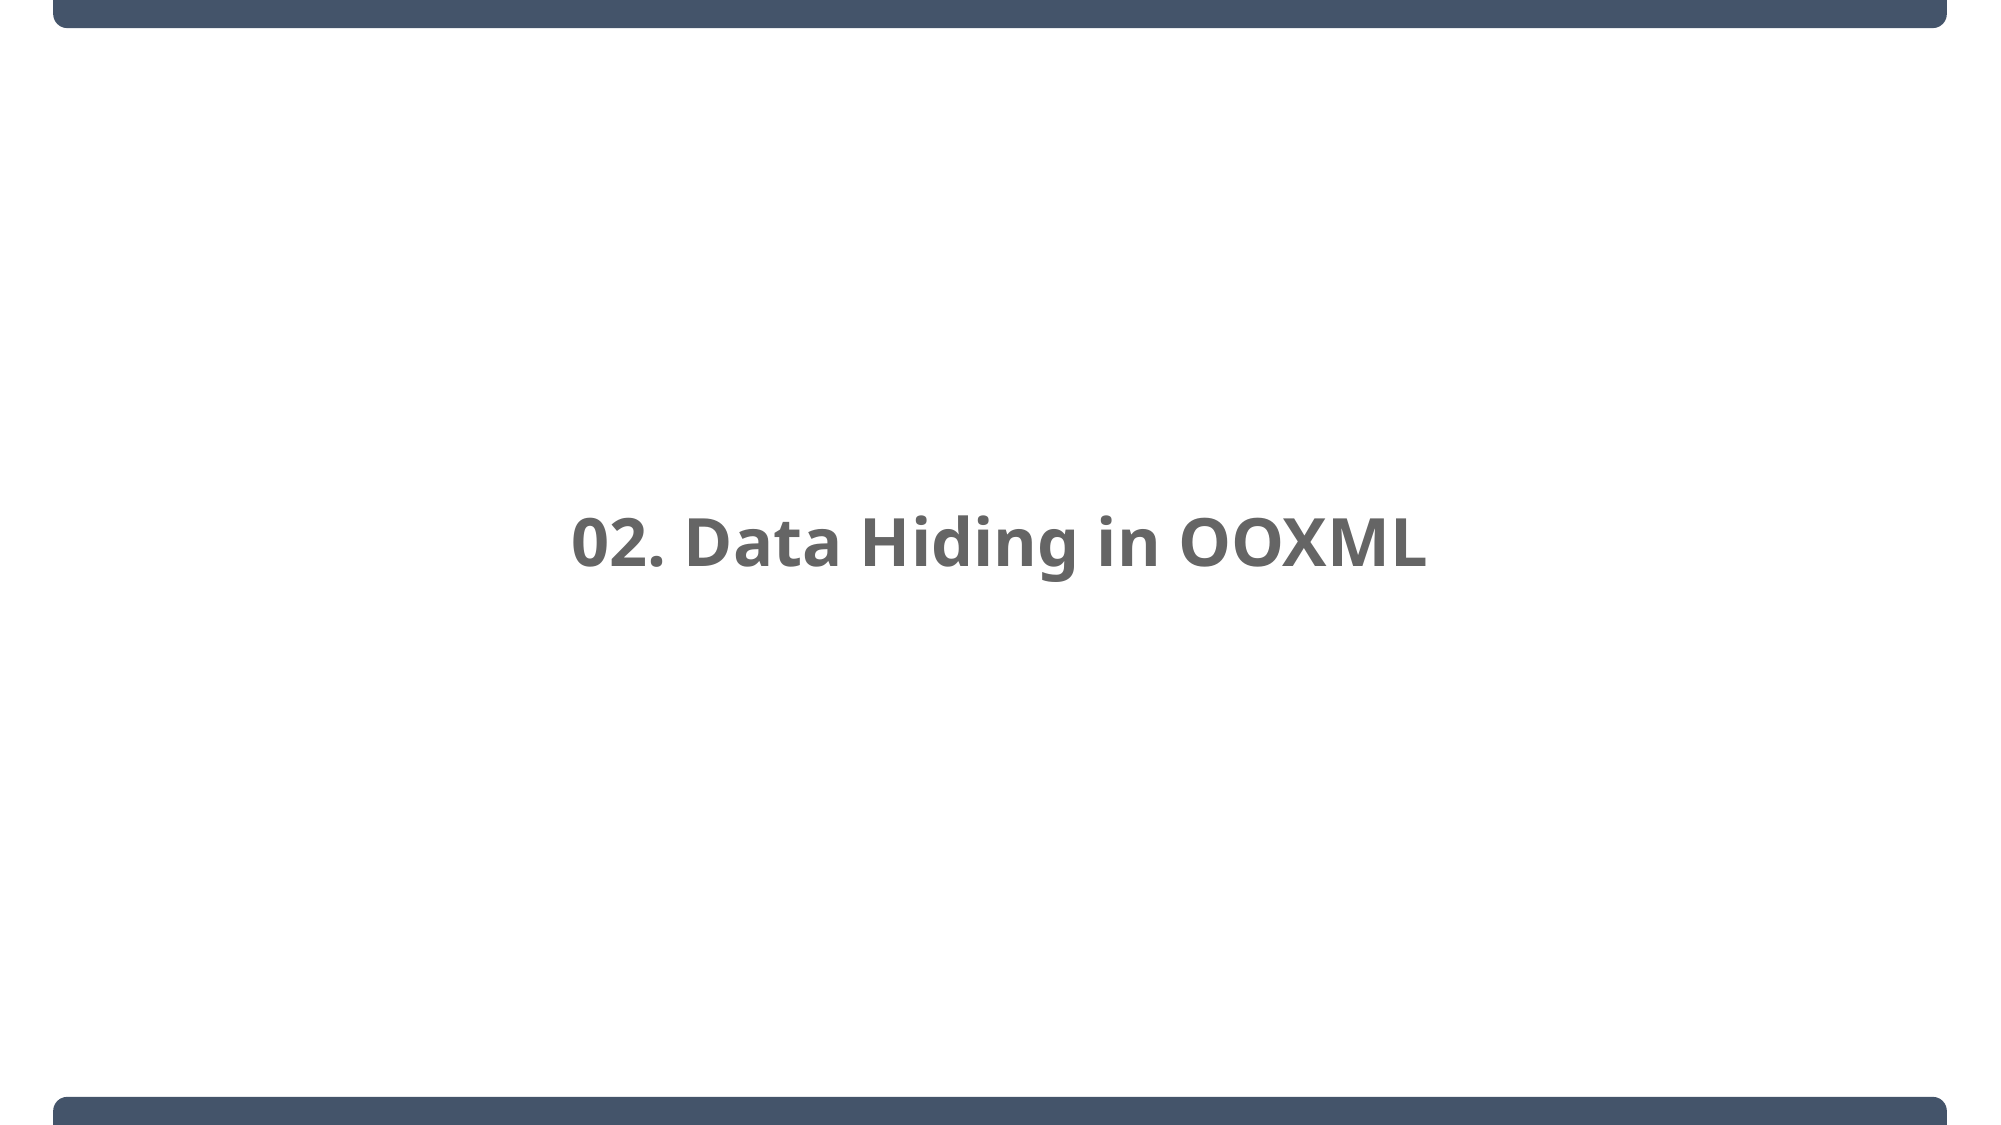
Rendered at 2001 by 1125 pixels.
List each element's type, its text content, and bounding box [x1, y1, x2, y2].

text_box [52, 1095, 1948, 1125]
text_box [52, 0, 1948, 30]
text_box 02. Data Hiding in OOXML [521, 492, 1479, 563]
